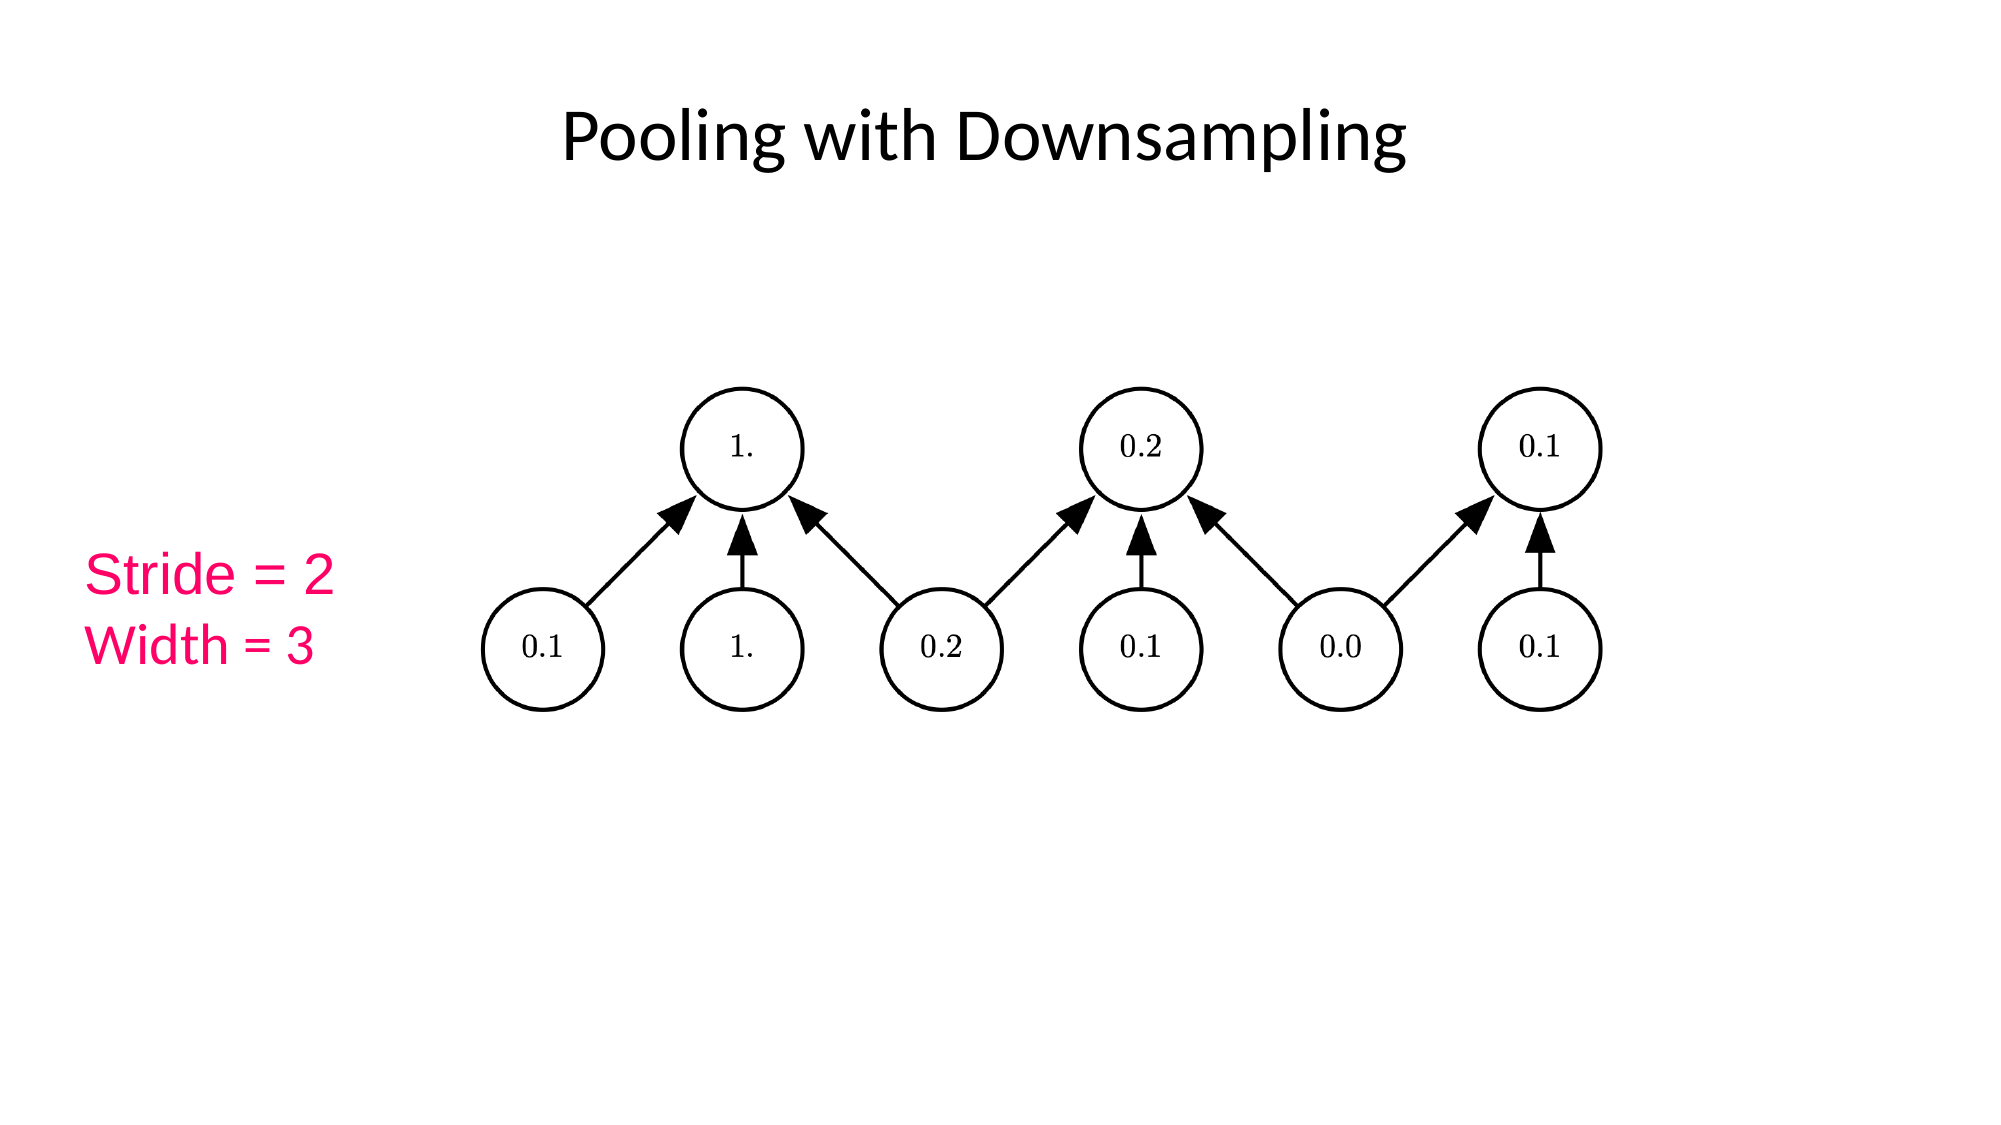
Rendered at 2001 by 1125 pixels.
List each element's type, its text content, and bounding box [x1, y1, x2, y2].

text_box Pooling with Downsampling [546, 78, 1424, 184]
text_box Stride = 2 Width = 3 [76, 527, 393, 685]
picture [443, 367, 1630, 739]
